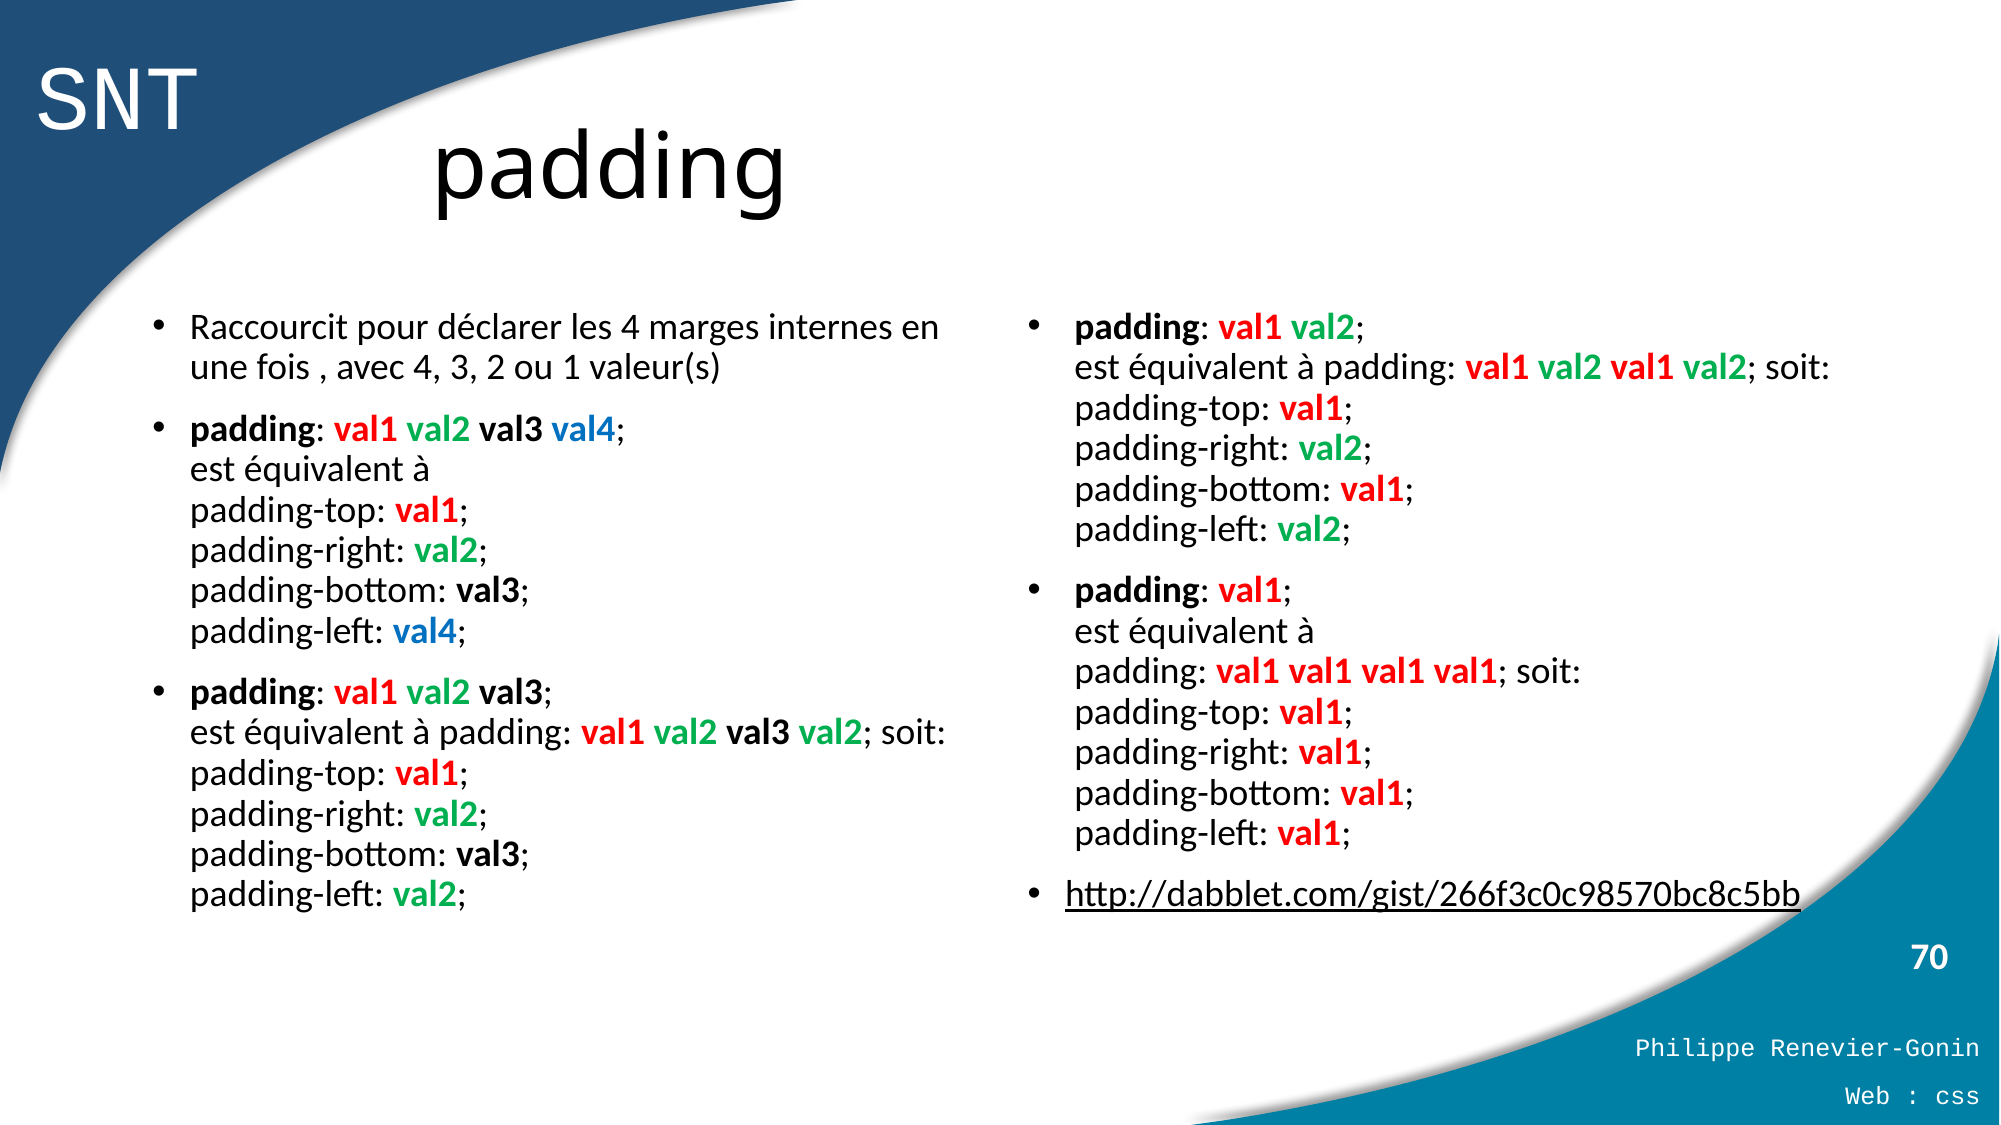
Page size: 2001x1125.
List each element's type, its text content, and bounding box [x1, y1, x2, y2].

list padding: val1 val2; est équivalent à padding: val1 val2 val1 val2; soit: padding-top: val1; padding-right: val2; padding-bottom: val1; padding-left: val2; padding: val1; est équivalent à padding: val1 val1 val1 val1; soit: padding-top: val1; padding-right: val1; padding-bottom: val1; padding-left: val1; http://dabblet.com/gist/266f3c0c98570bc8c5bb [1012, 299, 1863, 1014]
list Raccourcit pour déclarer les 4 marges internes en une fois , avec 4, 3, 2 ou 1 valeur(s) padding: val1 val2 val3 val4; est équivalent à padding-top: val1; padding-right: val2; padding-bottom: val3; padding-left: val4; padding: val1 val2 val3; est équivalent à padding: val1 val2 val3 val2; soit: padding-top: val1; padding-right: val2; padding-bottom: val3; padding-left: val2; [137, 299, 988, 1014]
title padding [415, 59, 1863, 278]
